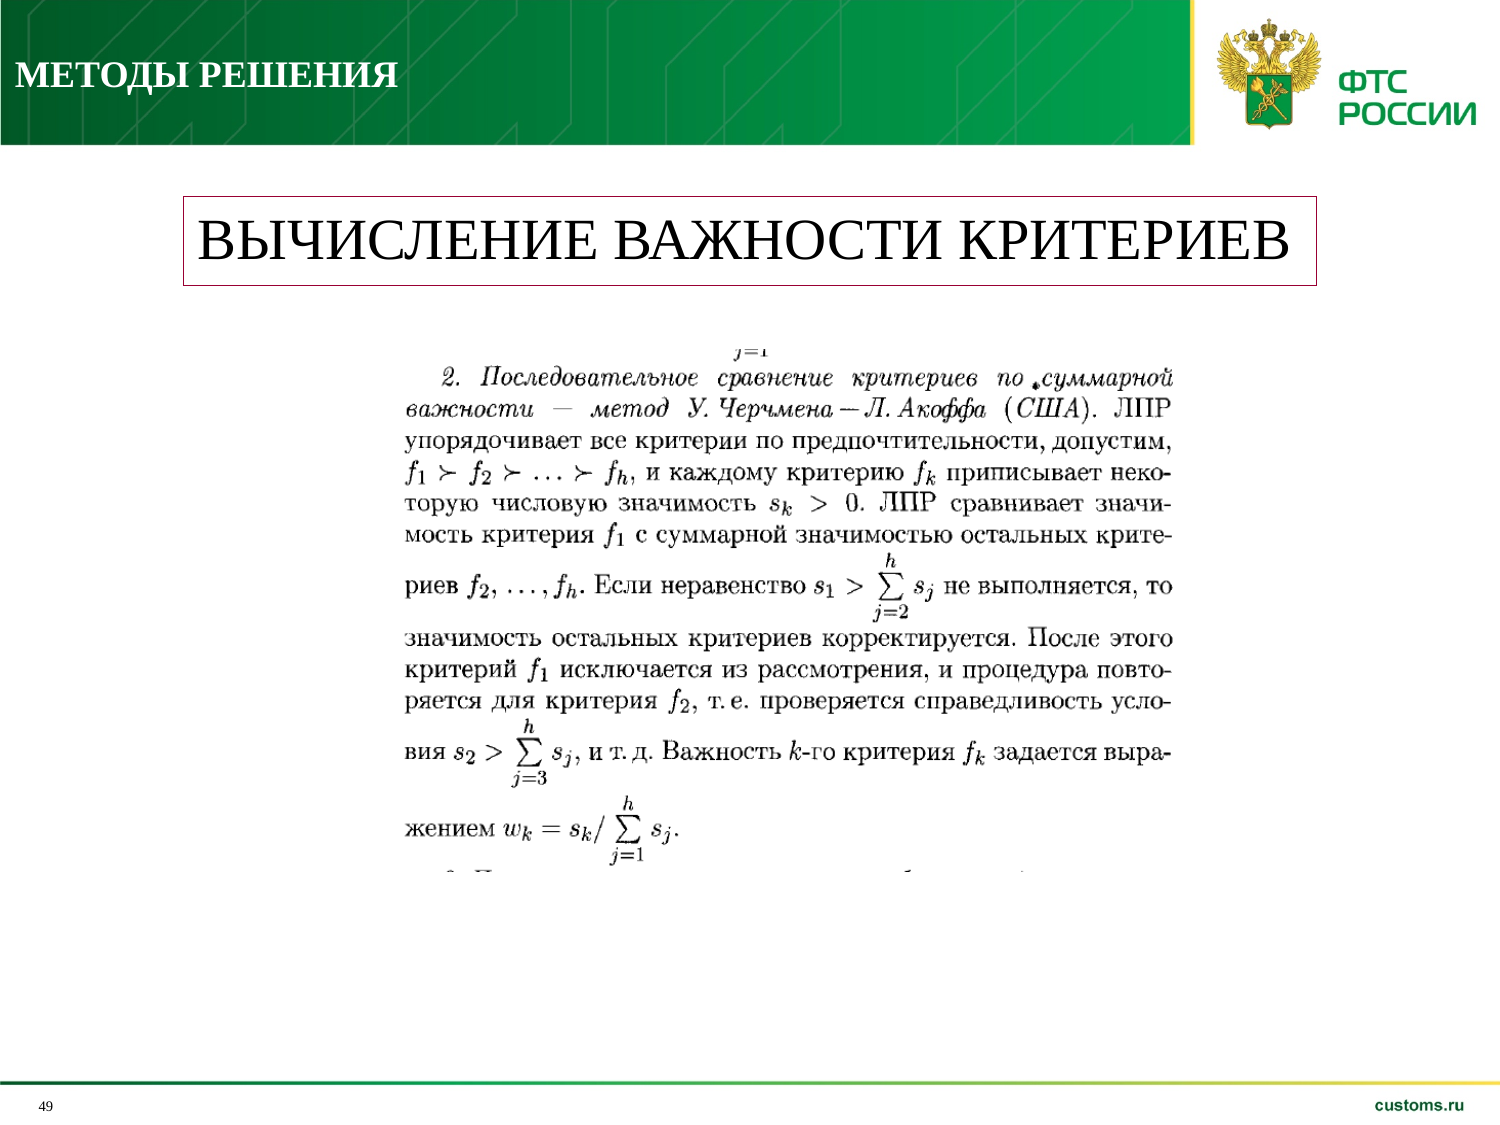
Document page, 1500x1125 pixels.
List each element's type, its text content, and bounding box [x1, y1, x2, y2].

text_box МЕТОДЫ РЕШЕНИЯ [0, 42, 750, 103]
picture [0, 0, 1500, 1125]
text_box 49 [23, 1089, 128, 1122]
title ВЫЧИСЛЕНИЕ ВАЖНОСТИ КРИТЕРИЕВ [183, 196, 1317, 286]
